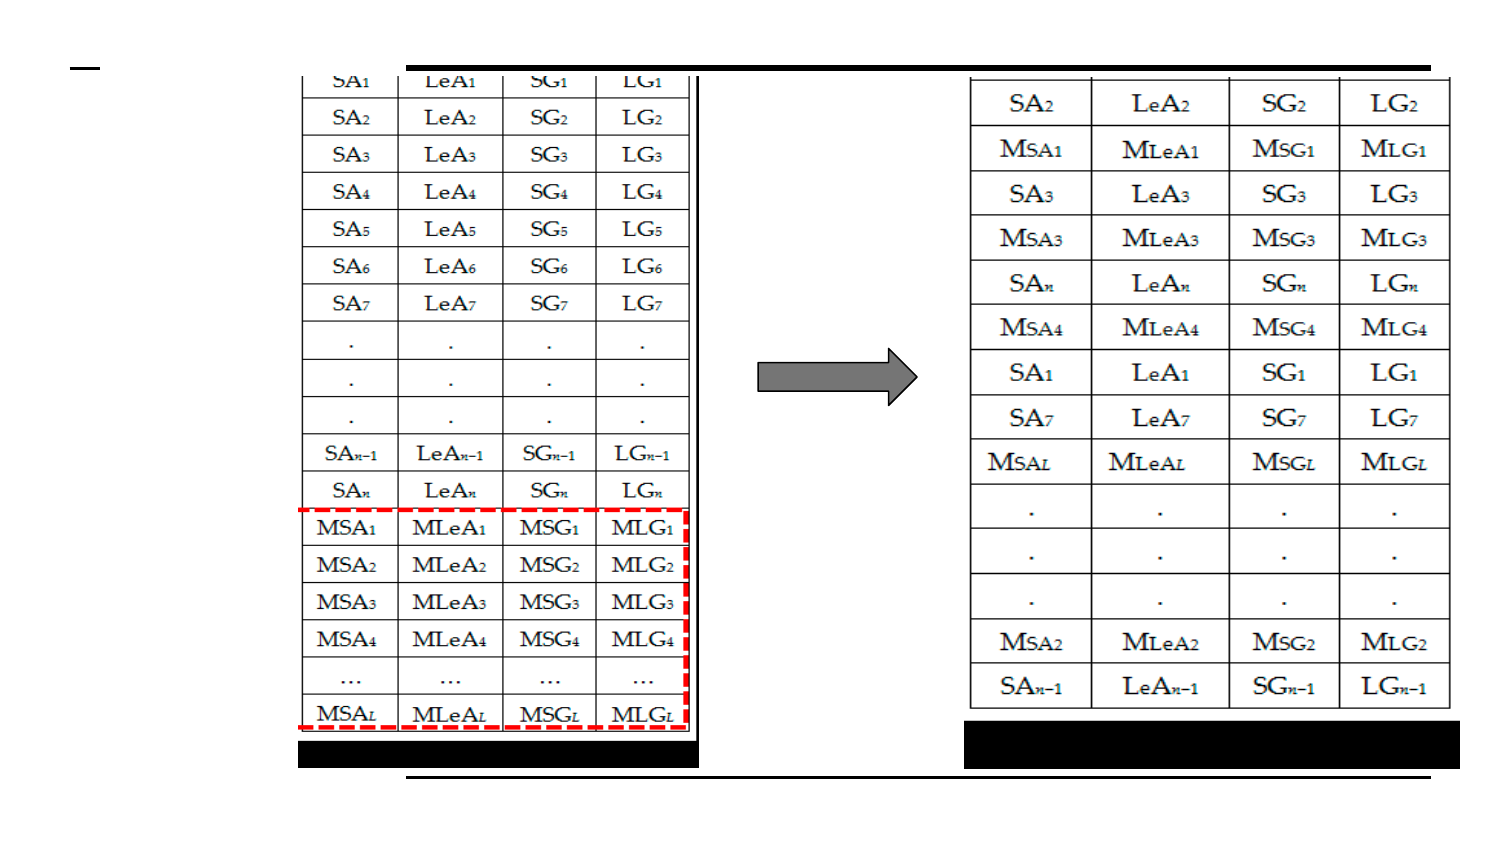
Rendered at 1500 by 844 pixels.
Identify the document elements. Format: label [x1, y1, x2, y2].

text_box [758, 348, 918, 406]
picture [297, 76, 700, 768]
picture [964, 77, 1461, 769]
